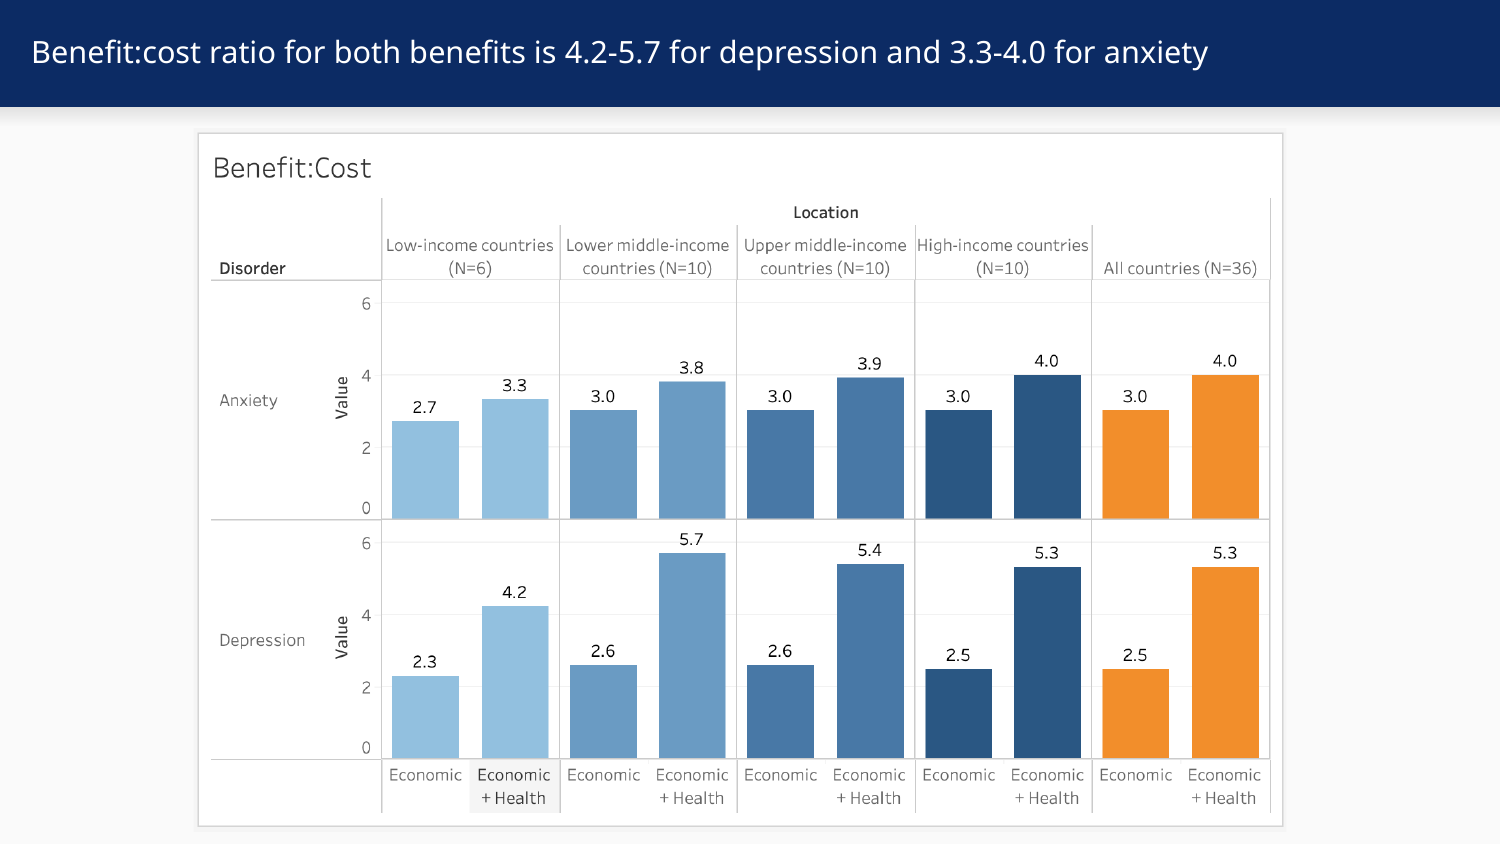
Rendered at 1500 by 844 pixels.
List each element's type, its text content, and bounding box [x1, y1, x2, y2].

title Benefit:cost ratio for both benefits is 4.2-5.7 for depression and 3.3-4.0 for anxiety [16, 2, 1464, 102]
picture [193, 128, 1287, 832]
